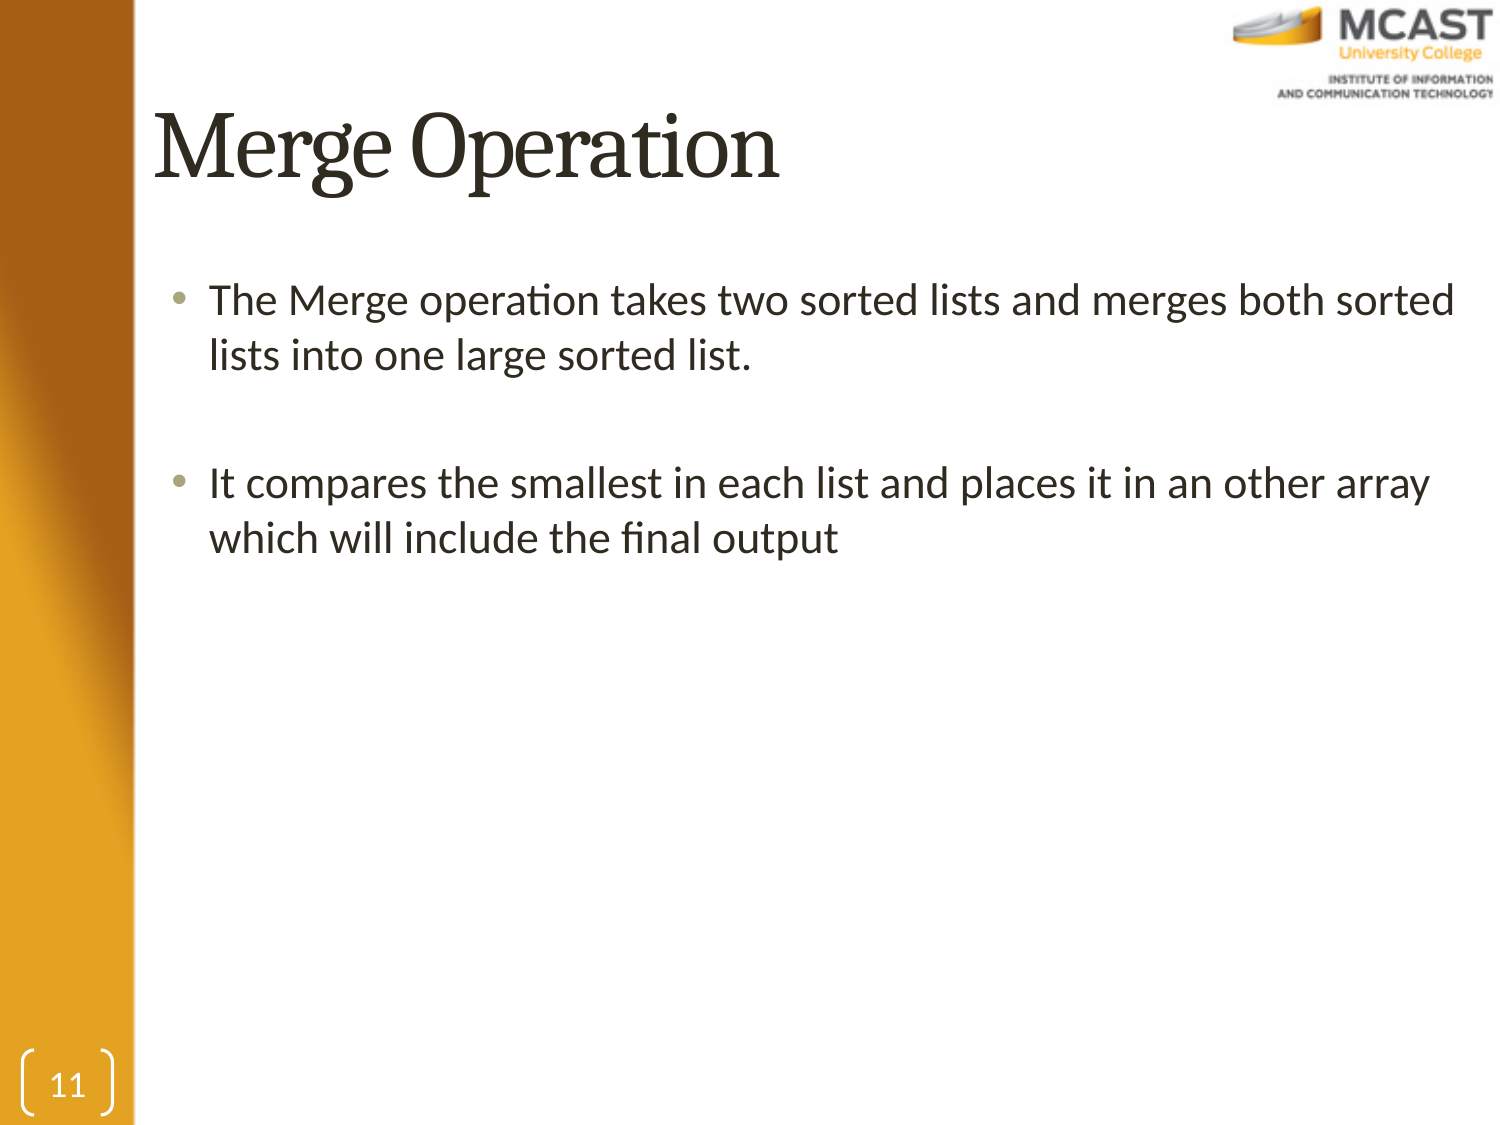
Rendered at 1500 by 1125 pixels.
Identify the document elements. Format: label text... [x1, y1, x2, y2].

title Merge Operation [137, 45, 1263, 233]
picture [0, 0, 1500, 1125]
list The Merge operation takes two sorted lists and merges both sorted lists into one large sorted list. It compares the smallest in each list and places it in an other array which will include the final output [137, 262, 1500, 1050]
slide_number 11 [20, 1048, 115, 1117]
